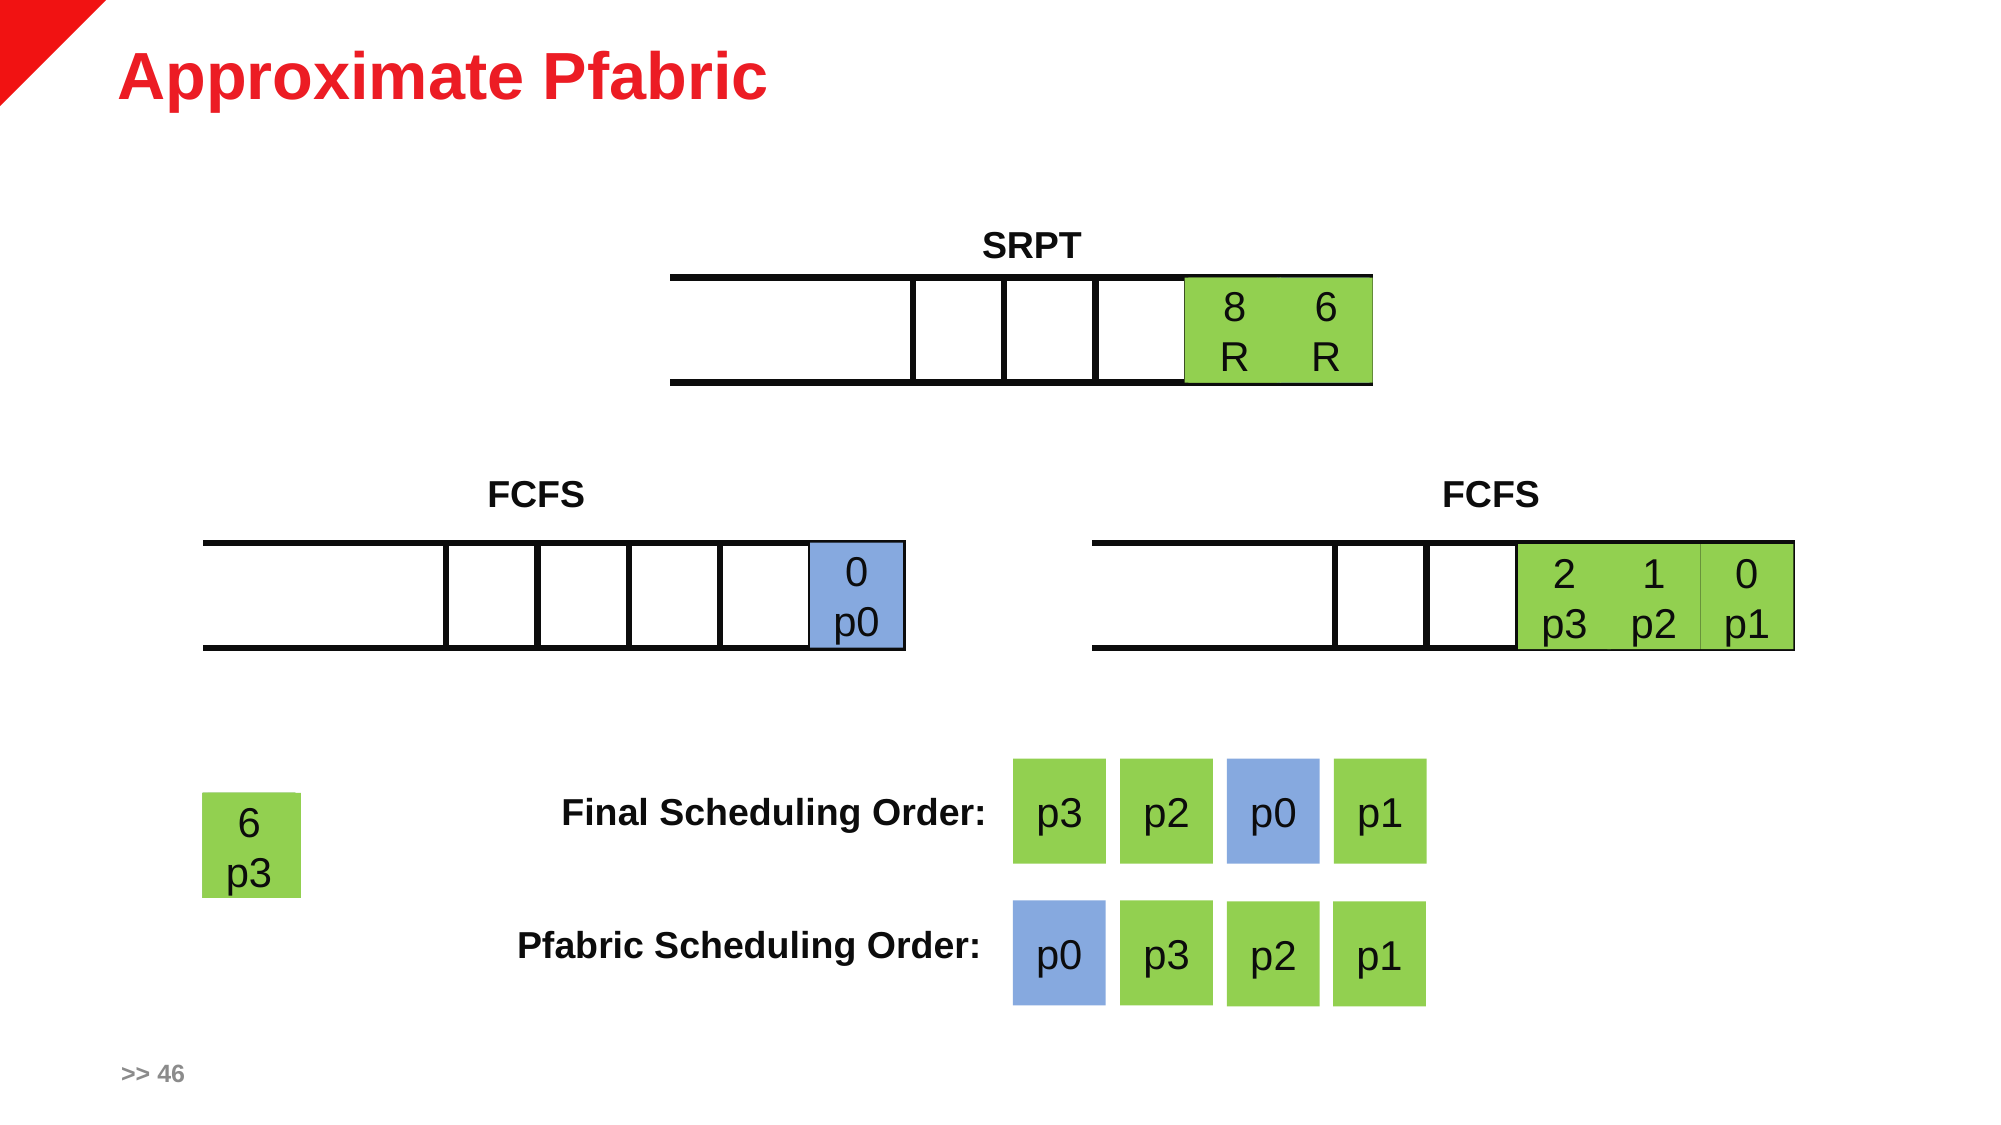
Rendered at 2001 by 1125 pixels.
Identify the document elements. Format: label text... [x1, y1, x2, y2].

text_box FCFS [1427, 463, 1555, 523]
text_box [202, 543, 903, 649]
text_box Pfabric Scheduling Order: [502, 913, 998, 974]
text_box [1012, 900, 1426, 1007]
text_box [1091, 543, 1792, 649]
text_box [1013, 758, 1427, 864]
text_box 6 R [1279, 277, 1374, 384]
text_box 6 p3 [202, 792, 296, 899]
text_box SRPT [967, 213, 1098, 274]
slide_number >> 46 [106, 1042, 255, 1103]
text_box 6 p3 [296, 792, 302, 899]
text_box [669, 277, 1370, 383]
text_box Final Scheduling Order: [546, 780, 1003, 841]
title Approximate Pfabric [101, 34, 1832, 117]
text_box FCFS [472, 463, 601, 523]
